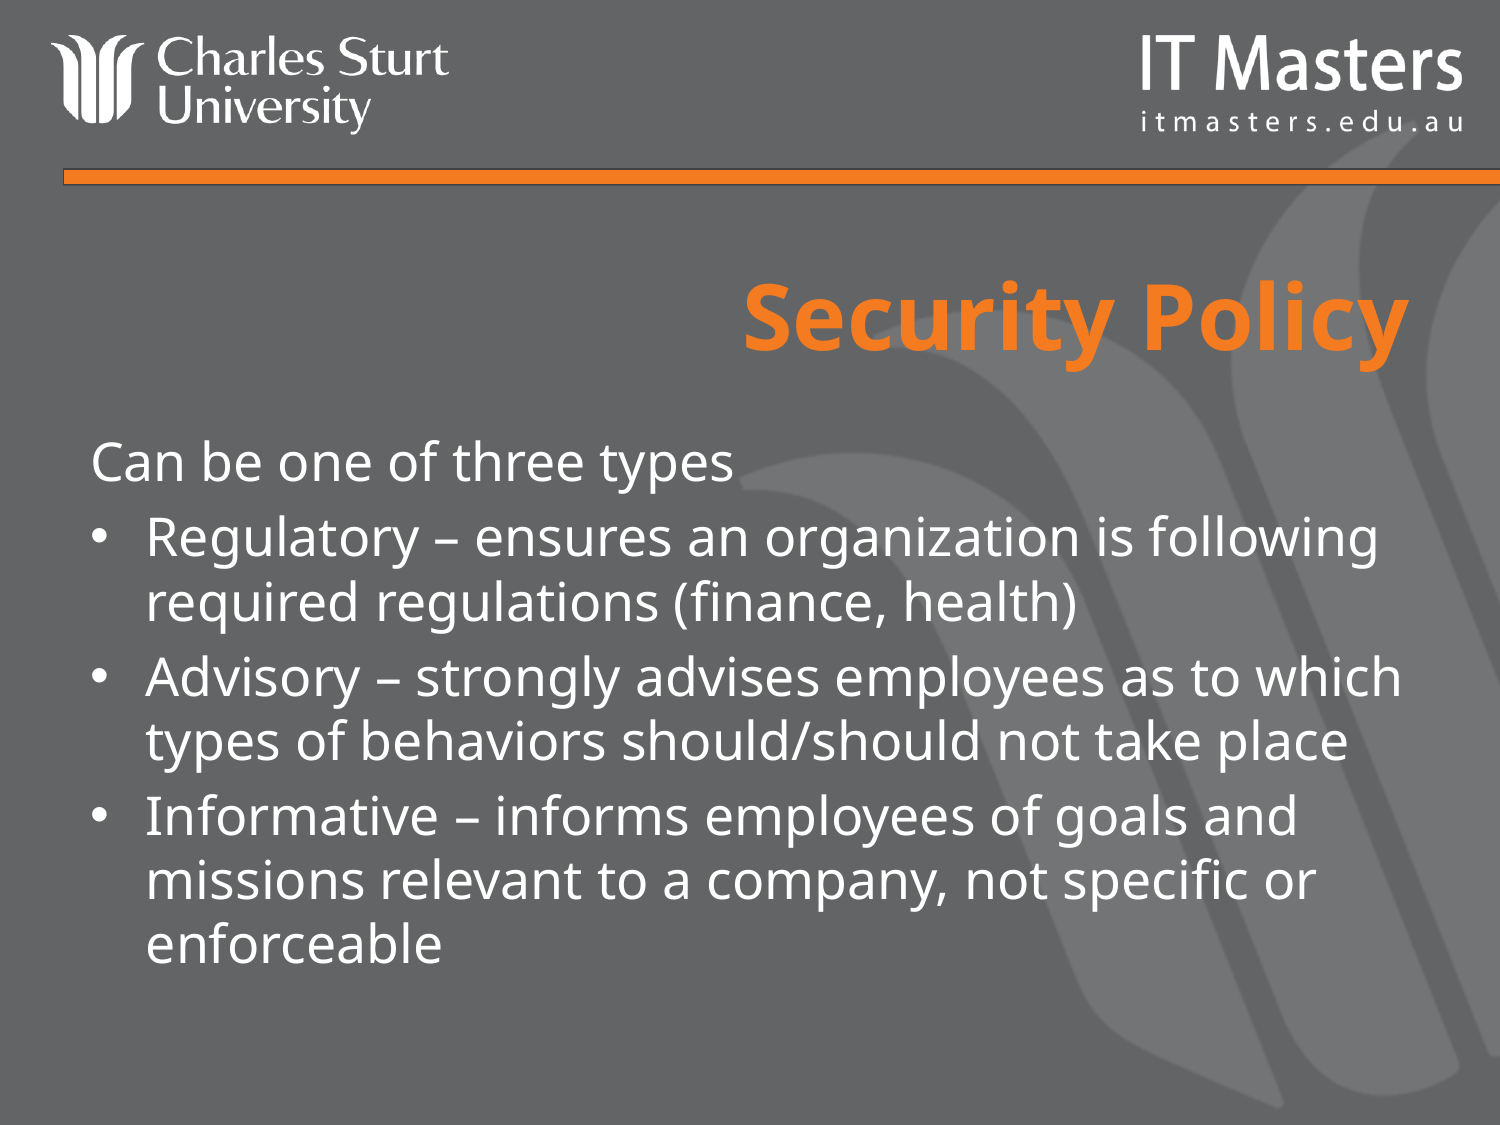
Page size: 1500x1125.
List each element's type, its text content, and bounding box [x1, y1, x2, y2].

picture [0, 0, 1500, 1125]
title Security Policy [75, 219, 1425, 408]
list Can be one of three types Regulatory – ensures an organization is following required regulations (finance, health) Advisory – strongly advises employees as to which types of behaviors should/should not take place Informative – informs employees of goals and missions relevant to a company, not specific or enforceable [75, 420, 1425, 1005]
